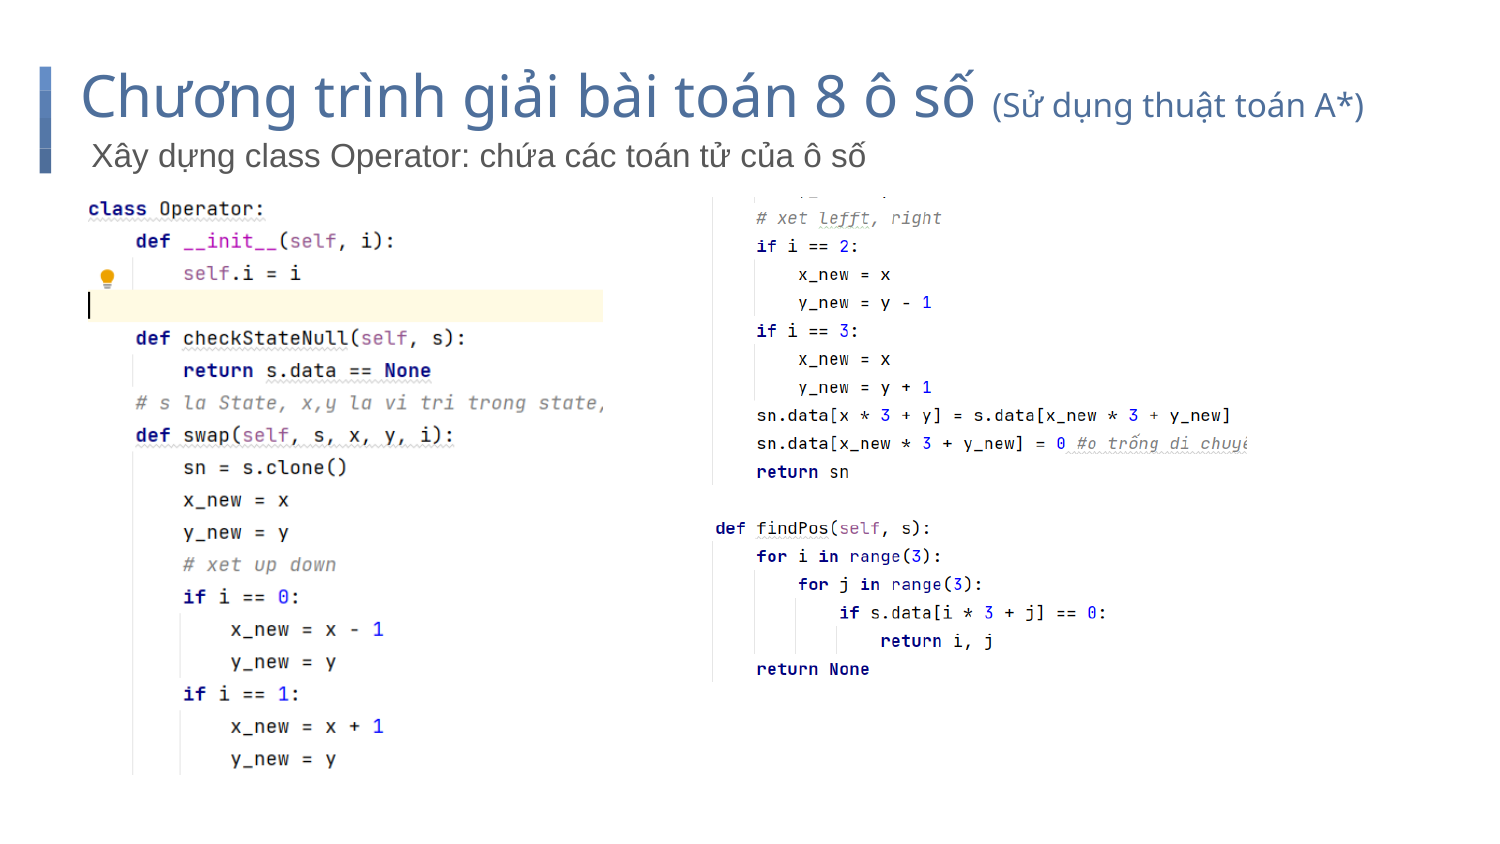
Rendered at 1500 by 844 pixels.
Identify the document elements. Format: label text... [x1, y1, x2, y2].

text_box Xây dựng class Operator: chứa các toán tử của ô số [76, 126, 1021, 182]
title Chương trình giải bài toán 8 ô số (Sử dụng thuật toán A*) [64, 43, 1453, 191]
picture [678, 197, 1247, 697]
picture [88, 197, 604, 775]
